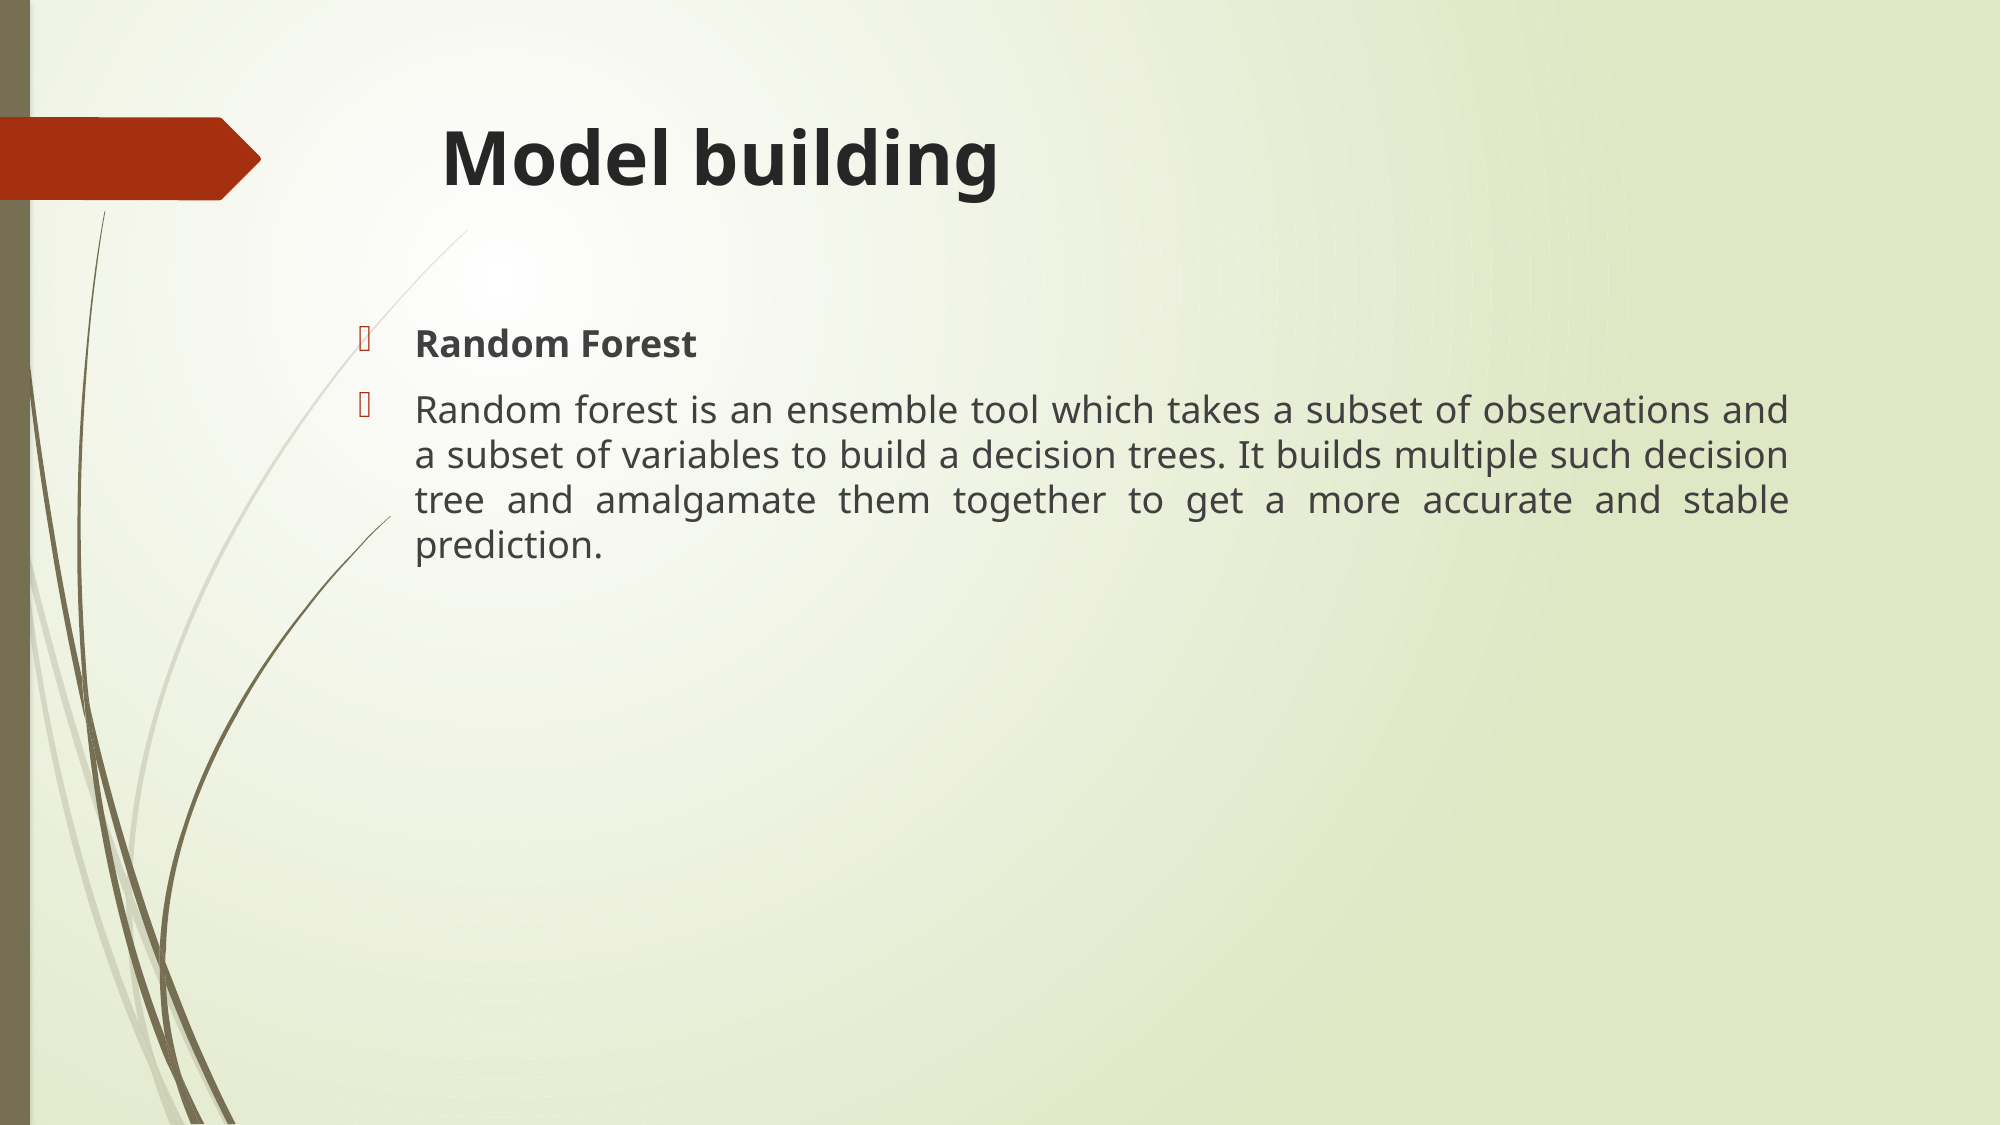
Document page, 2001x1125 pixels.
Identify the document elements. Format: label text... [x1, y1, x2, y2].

title Model building [425, 102, 1888, 313]
list Random Forest Random forest is an ensemble tool which takes a subset of observations and a subset of variables to build a decision trees. It builds multiple such decision tree and amalgamate them together to get a more accurate and stable prediction. [343, 312, 1806, 933]
